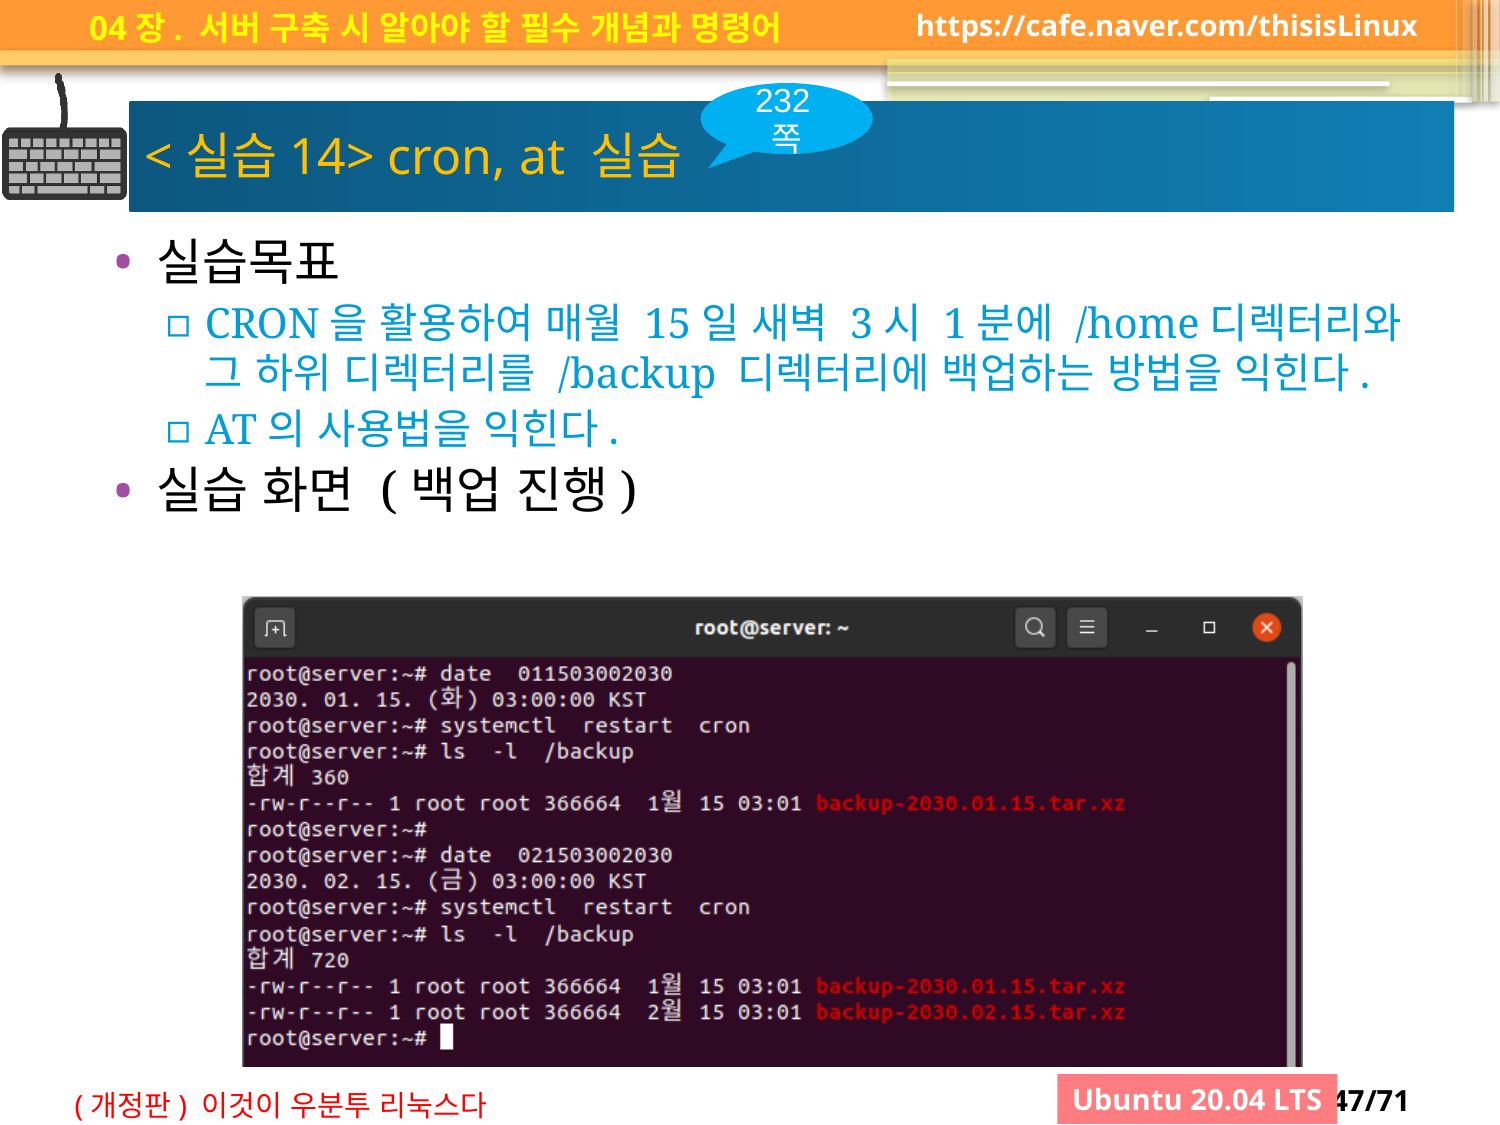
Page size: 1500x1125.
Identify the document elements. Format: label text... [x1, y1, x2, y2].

picture [2, 73, 128, 200]
list 실습목표 CRON을 활용하여 매월 15일 새벽 3시 1분에 /home디렉터리와 그 하위 디렉터리를 /backup 디렉터리에 백업하는 방법을 익힌다. AT의 사용법을 익힌다. 실습 화면 (백업 진행) [82, 222, 1432, 1067]
picture [241, 596, 1303, 1067]
text_box <실습14> cron, at 실습 [130, 101, 1455, 207]
text_box <실습14> cron, at 실습 [129, 207, 1455, 212]
text_box 232쪽 [699, 81, 875, 170]
